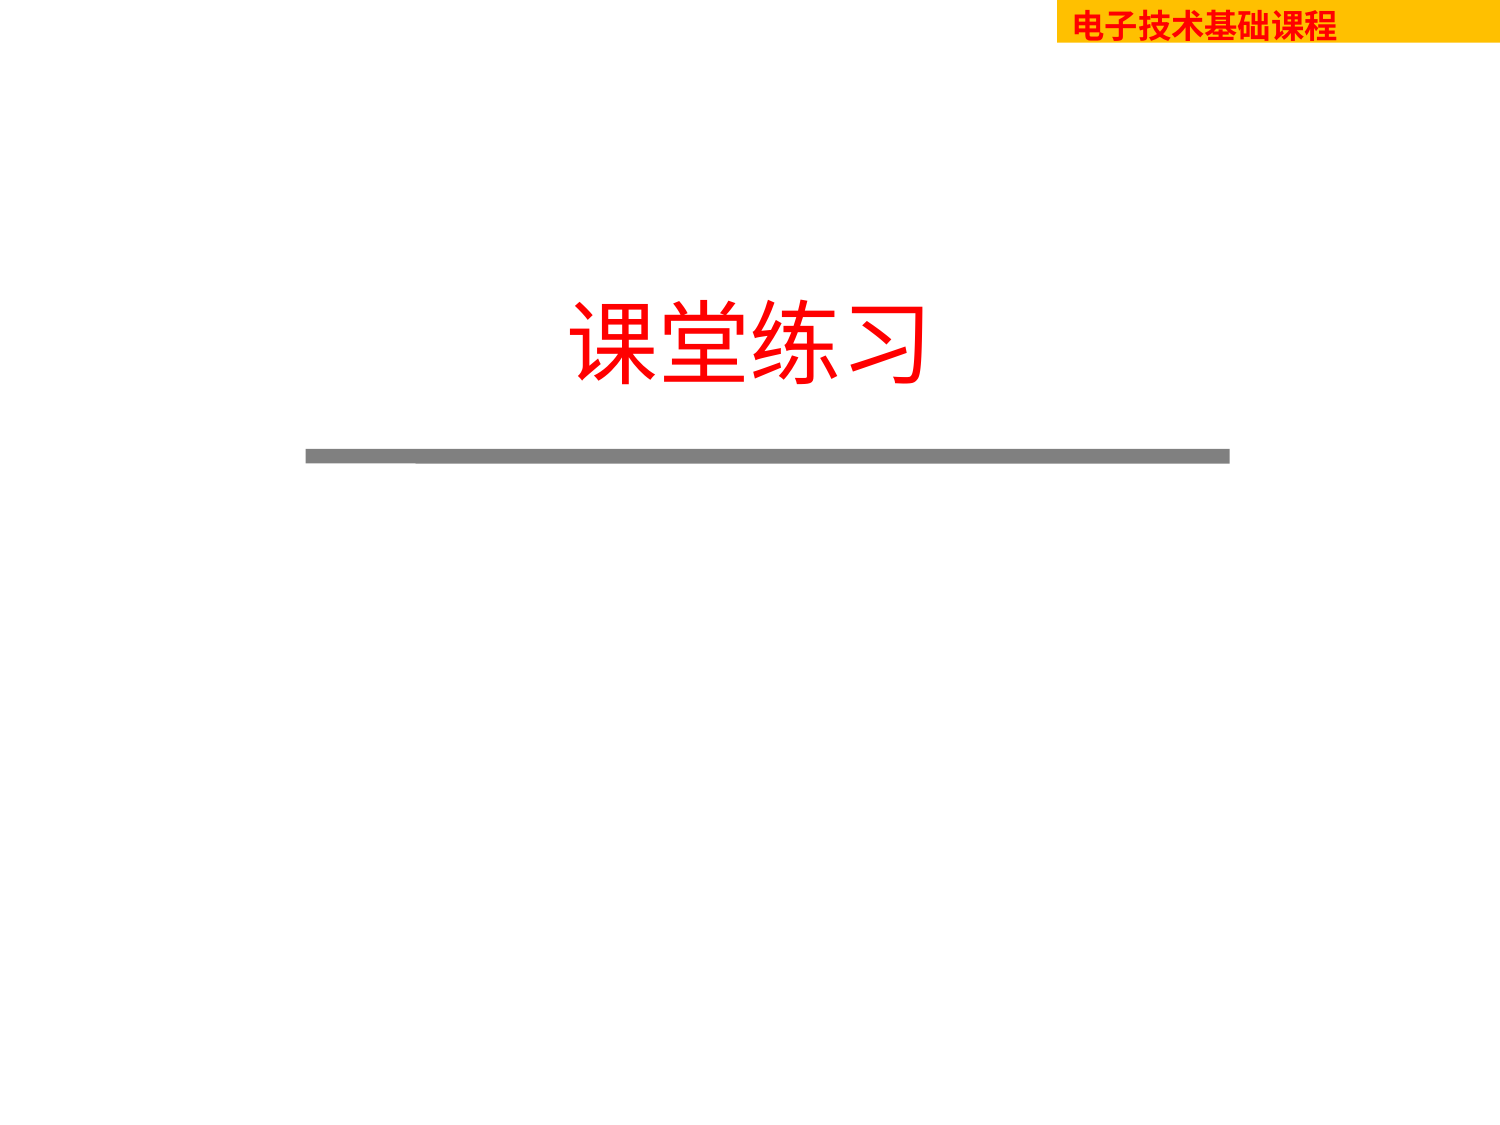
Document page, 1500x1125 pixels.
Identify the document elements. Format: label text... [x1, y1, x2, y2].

title 课堂练习 [112, 220, 1388, 462]
